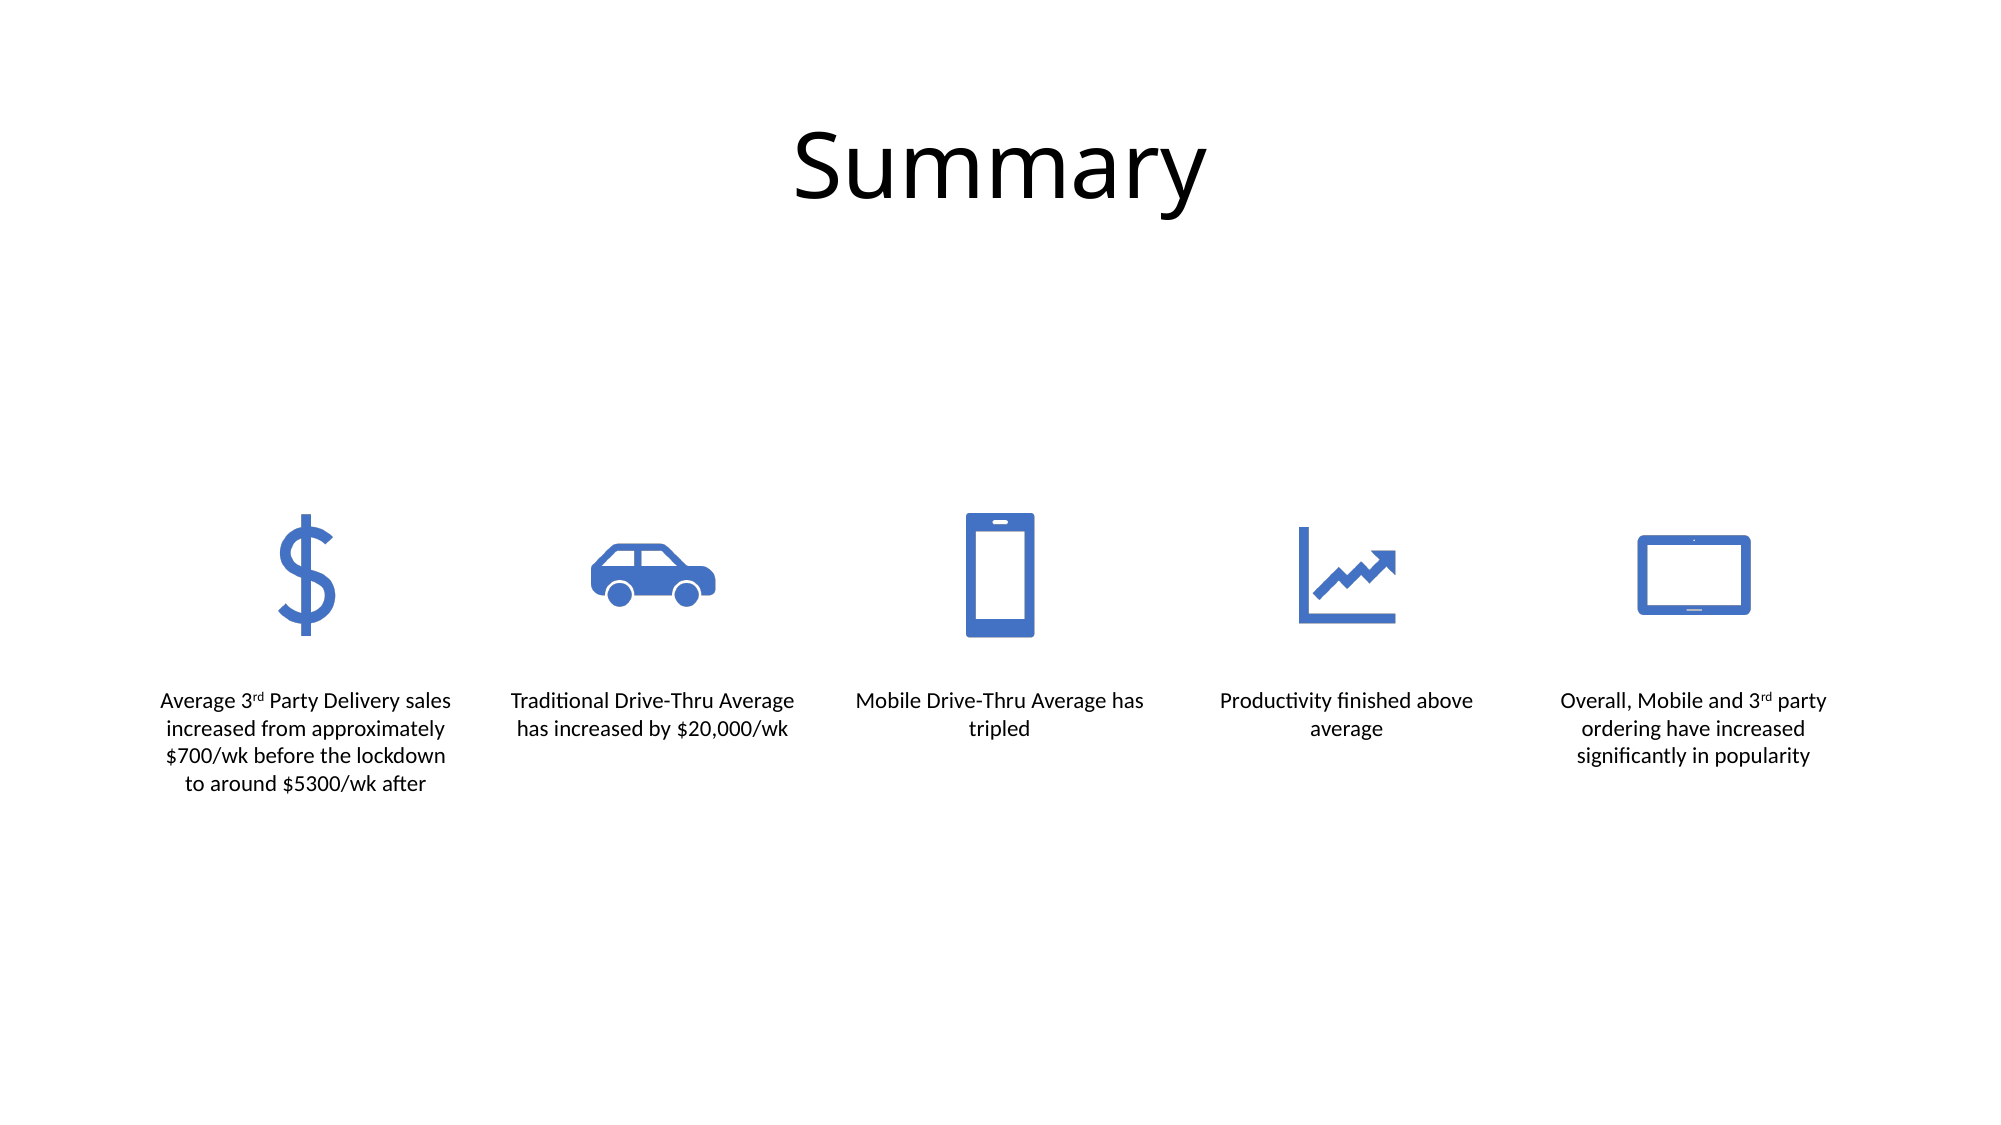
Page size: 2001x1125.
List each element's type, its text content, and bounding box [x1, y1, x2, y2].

title Summary [137, 59, 1863, 278]
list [137, 299, 1863, 1014]
